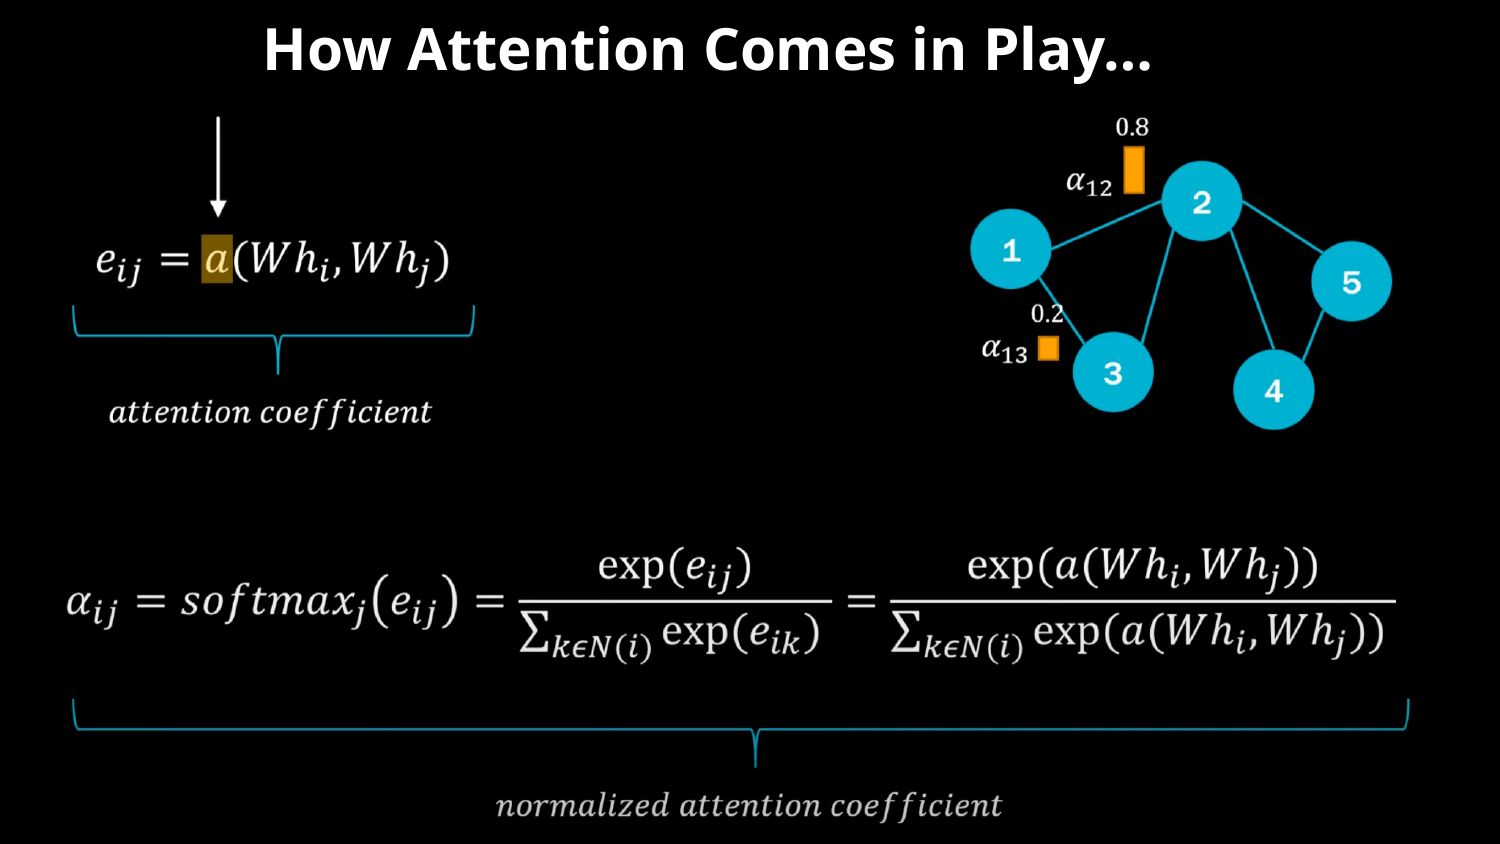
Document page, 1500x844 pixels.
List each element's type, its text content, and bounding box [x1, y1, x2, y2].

picture [0, 97, 1500, 844]
title How Attention Comes in Play… [262, 11, 1238, 95]
